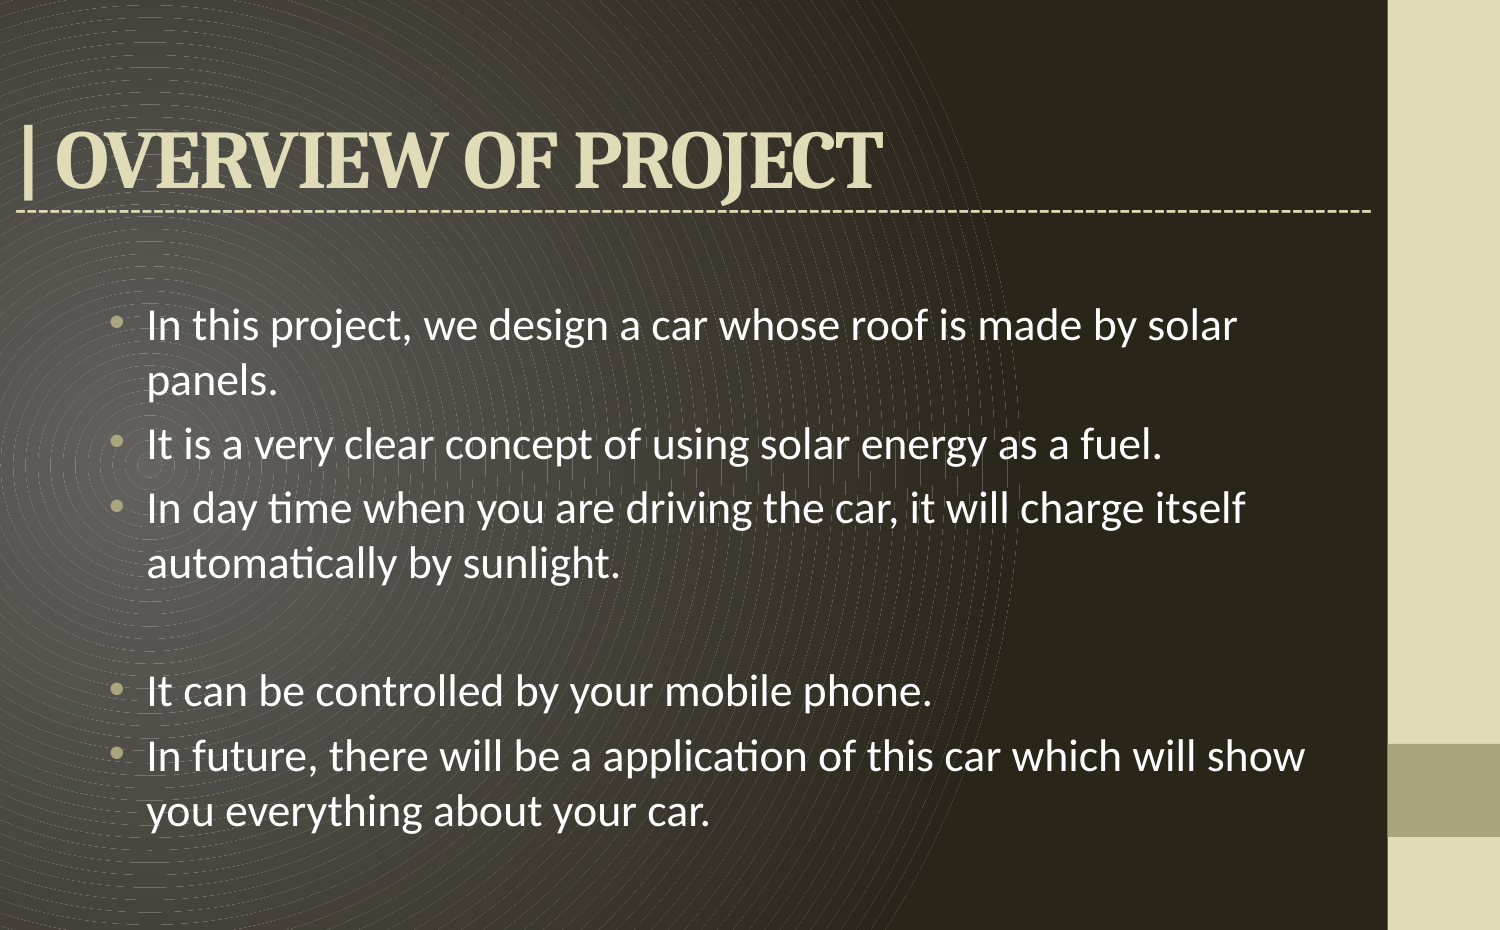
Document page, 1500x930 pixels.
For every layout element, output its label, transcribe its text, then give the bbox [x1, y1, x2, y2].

title | OVERVIEW OF PROJECT [0, 77, 1388, 177]
list In this project, we design a car whose roof is made by solar panels. It is a very clear concept of using solar energy as a fuel. In day time when you are driving the car, it will charge itself automatically by sunlight. It can be controlled by your mobile phone. In future, there will be a application of this car which will show you everything about your car. [75, 287, 1325, 865]
text_box ---------------------------------------------------------------------------------------------------------------------- [0, 177, 1388, 238]
